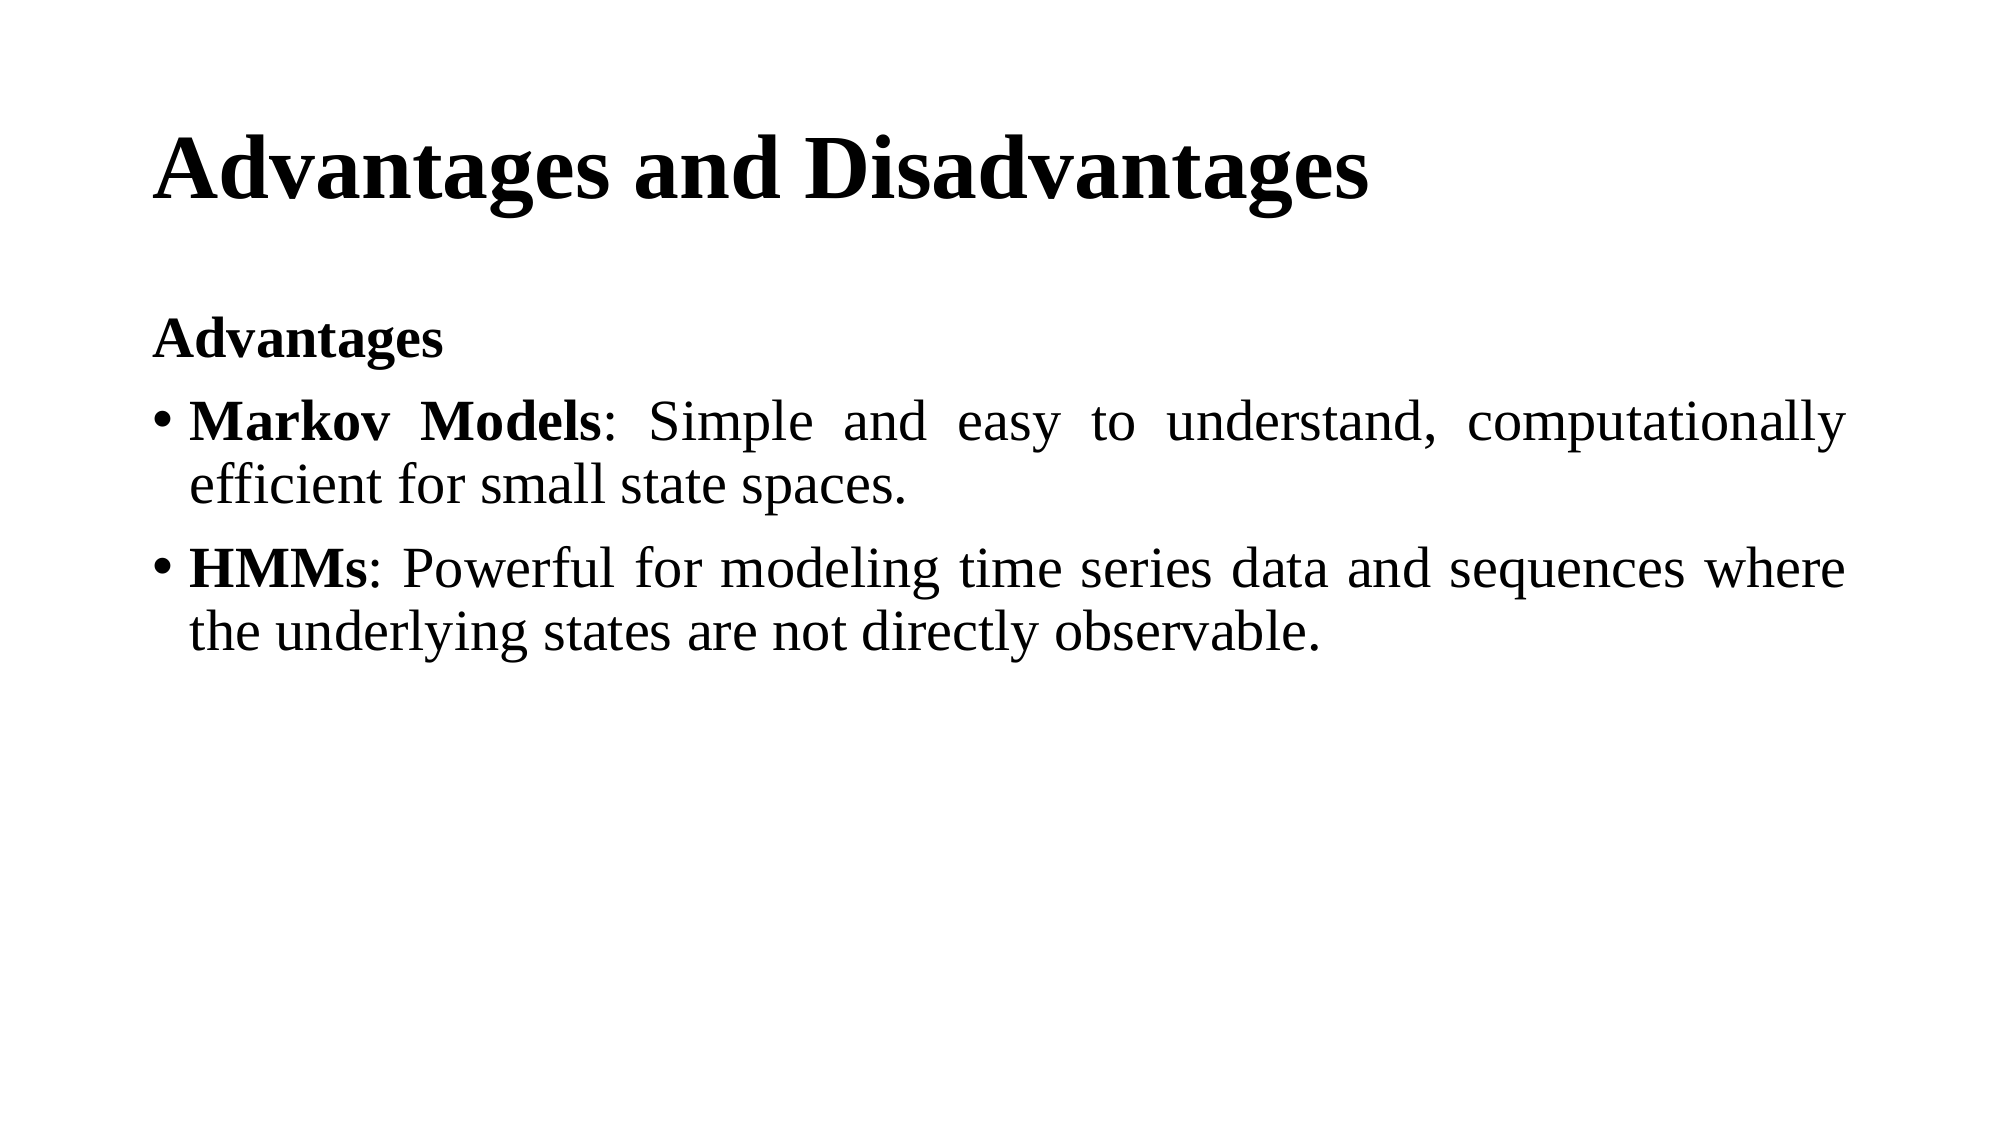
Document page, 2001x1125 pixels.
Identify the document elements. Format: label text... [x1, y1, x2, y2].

title Advantages and Disadvantages [137, 59, 1863, 278]
list Advantages Markov Models: Simple and easy to understand, computationally efficient for small state spaces. HMMs: Powerful for modeling time series data and sequences where the underlying states are not directly observable. [137, 299, 1863, 1014]
